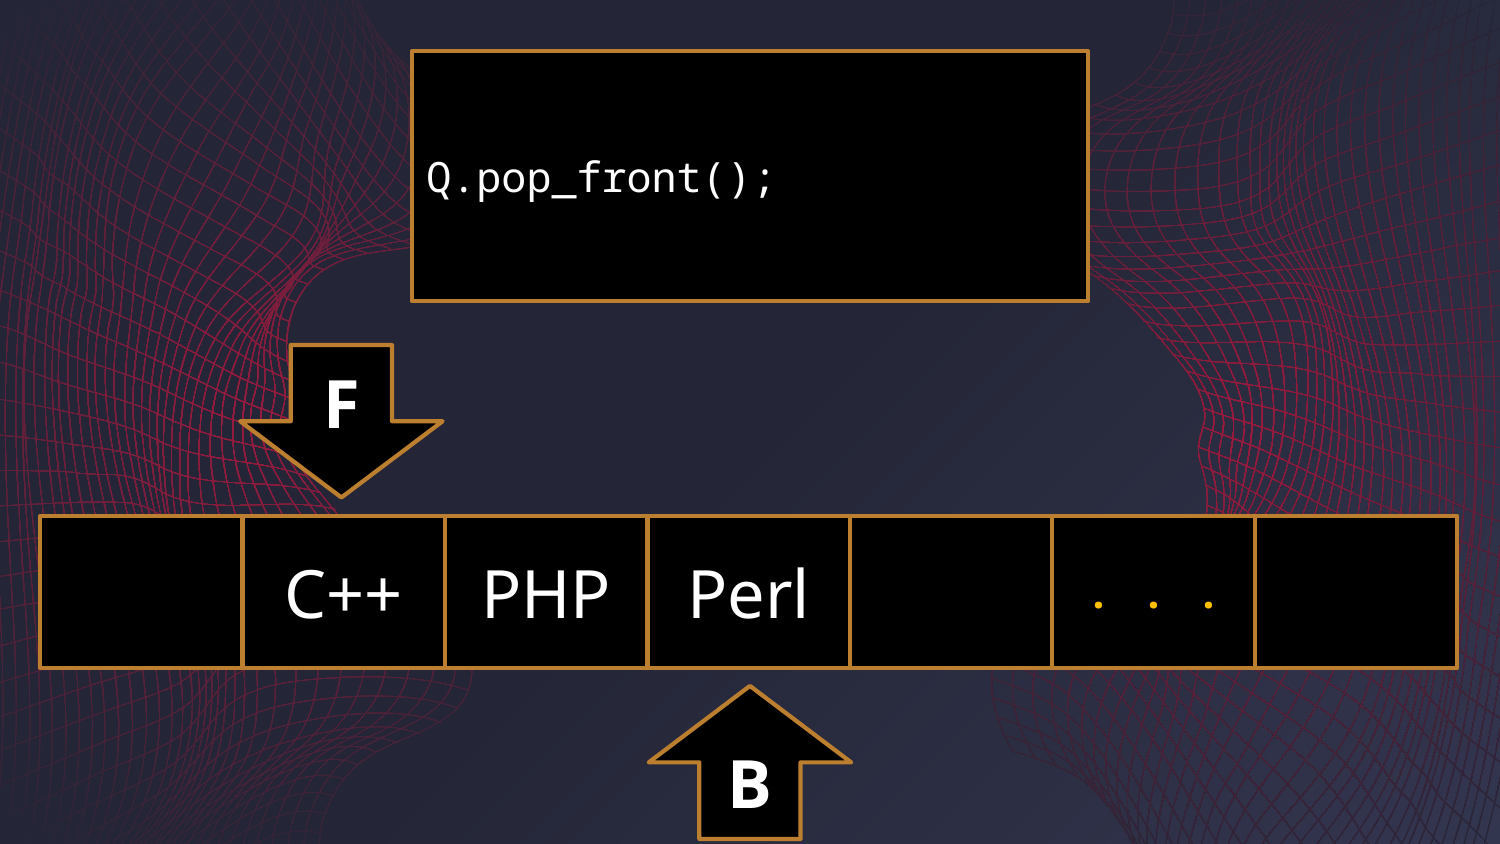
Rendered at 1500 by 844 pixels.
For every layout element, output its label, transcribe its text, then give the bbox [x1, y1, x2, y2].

text_box [38, 514, 241, 670]
text_box . . . [1050, 514, 1253, 670]
text_box Perl [645, 514, 848, 670]
text_box B [646, 684, 854, 842]
text_box C++ [241, 514, 443, 670]
text_box Q.pop_front(); [410, 49, 1090, 303]
text_box PHP [443, 514, 645, 670]
text_box [1253, 514, 1459, 670]
text_box [848, 514, 1050, 670]
text_box F [238, 342, 445, 500]
